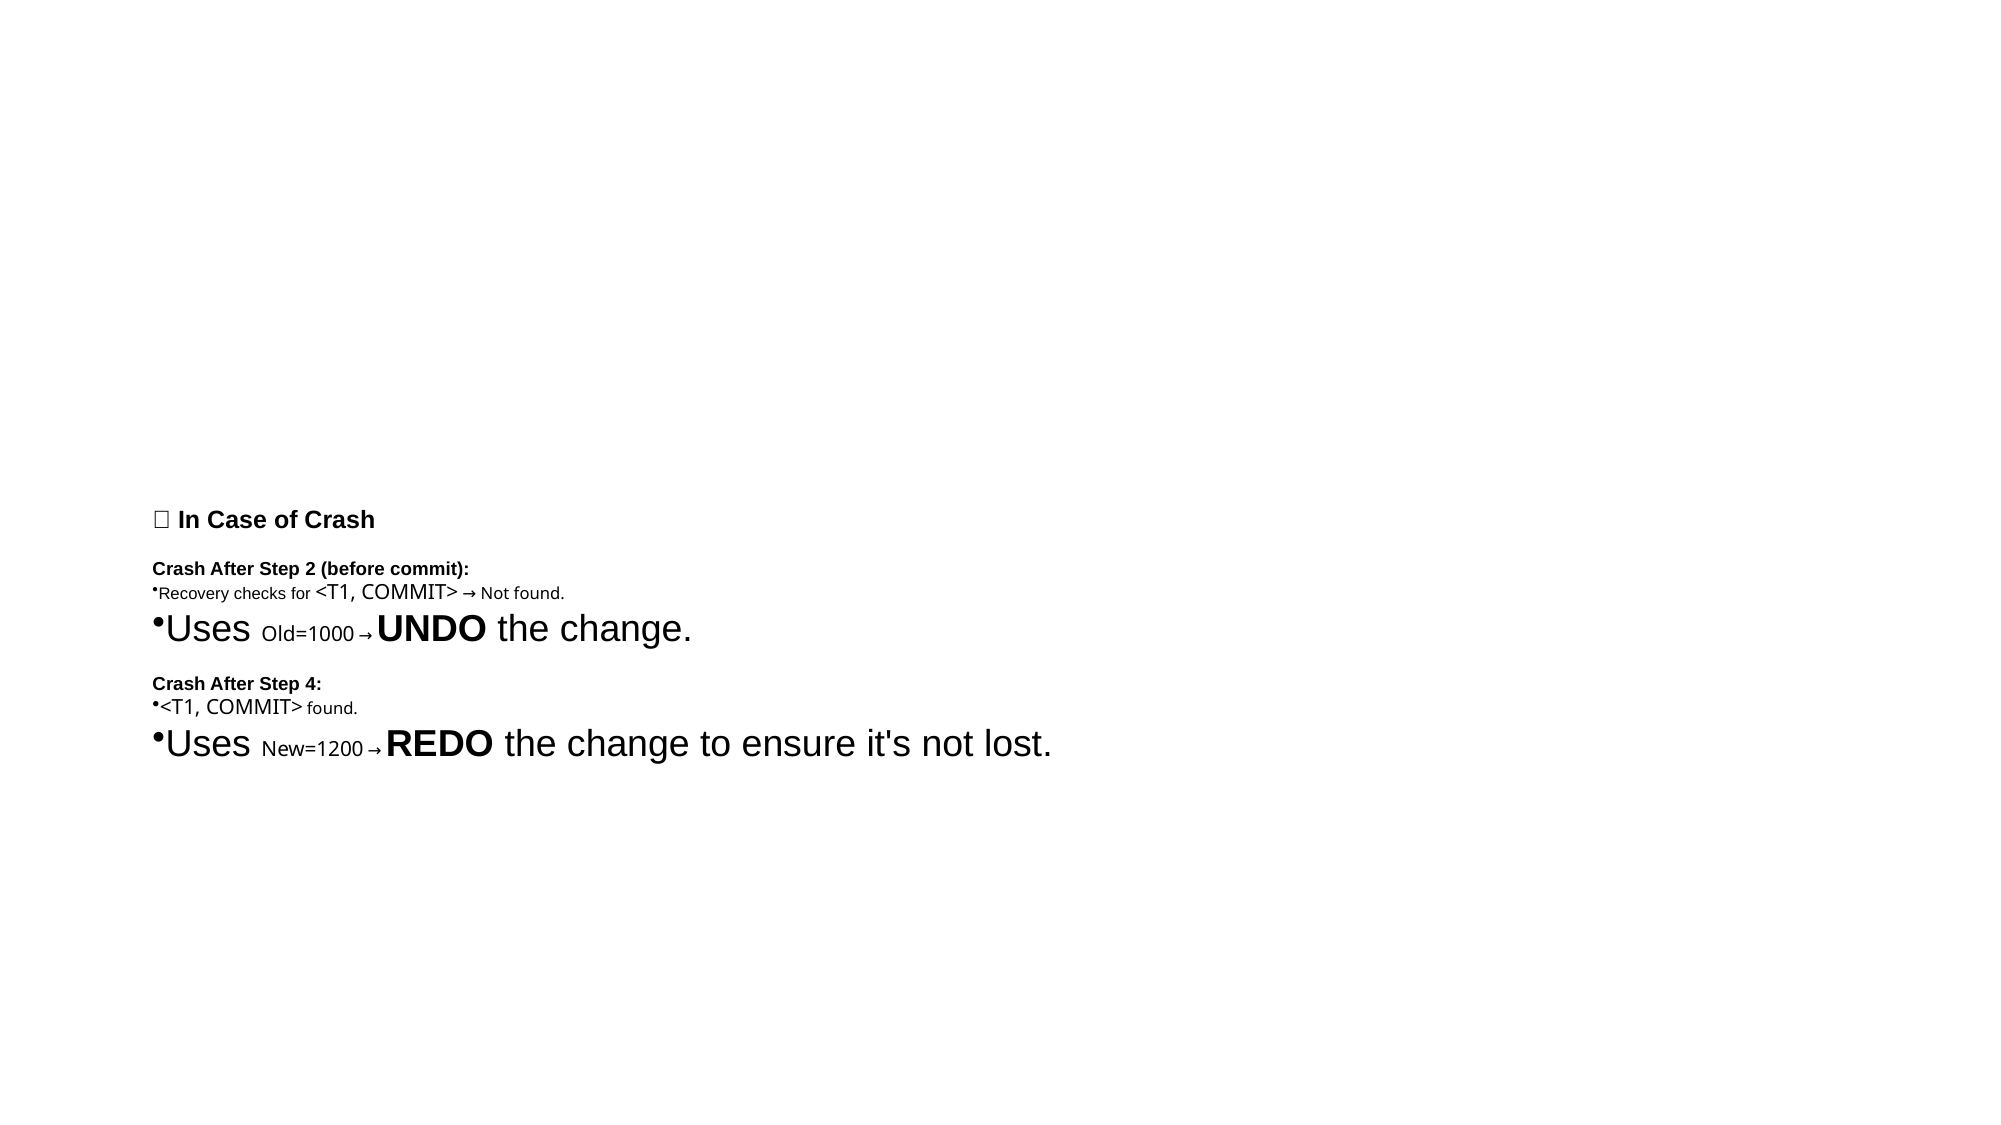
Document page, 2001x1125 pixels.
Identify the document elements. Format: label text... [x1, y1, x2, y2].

list 🧯 In Case of Crash Crash After Step 2 (before commit): Recovery checks for <T1, COMMIT> → Not found. Uses Old=1000 → UNDO the change. Crash After Step 4: <T1, COMMIT> found. Uses New=1200 → REDO the change to ensure it's not lost. [137, 329, 1863, 983]
